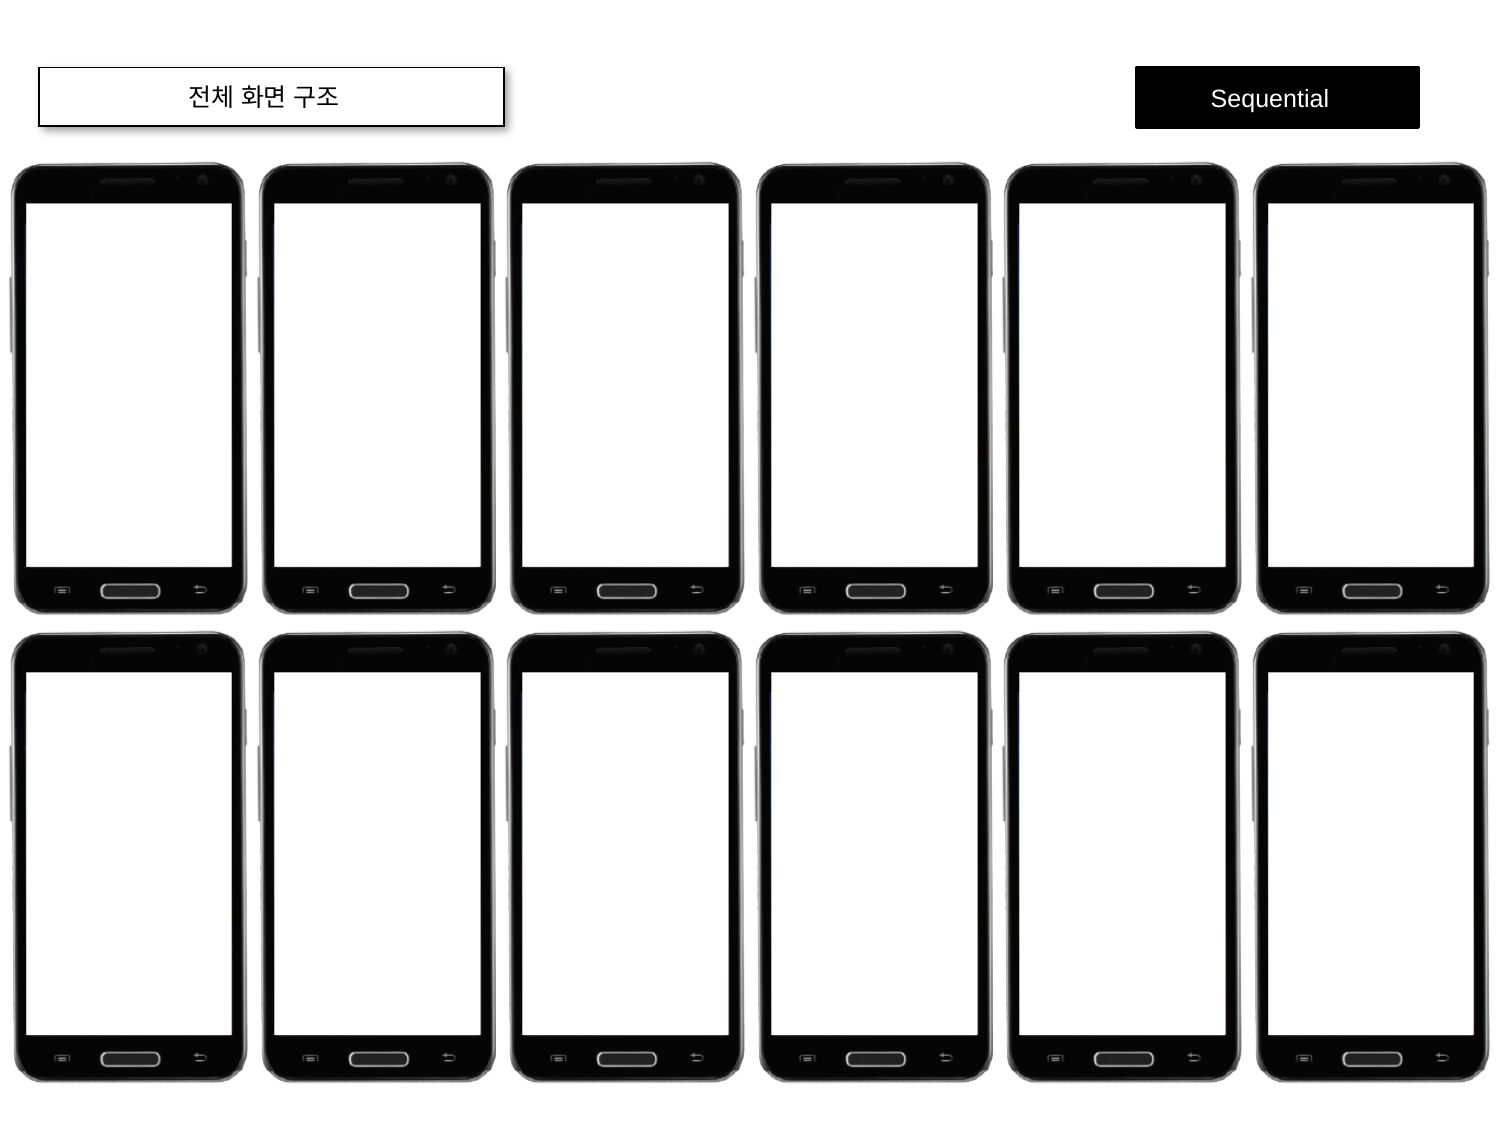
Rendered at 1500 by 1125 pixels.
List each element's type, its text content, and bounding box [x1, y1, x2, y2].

text_box Sequential [1135, 66, 1420, 129]
picture [0, 152, 1500, 1094]
text_box 전체 화면 구조 [39, 67, 504, 127]
